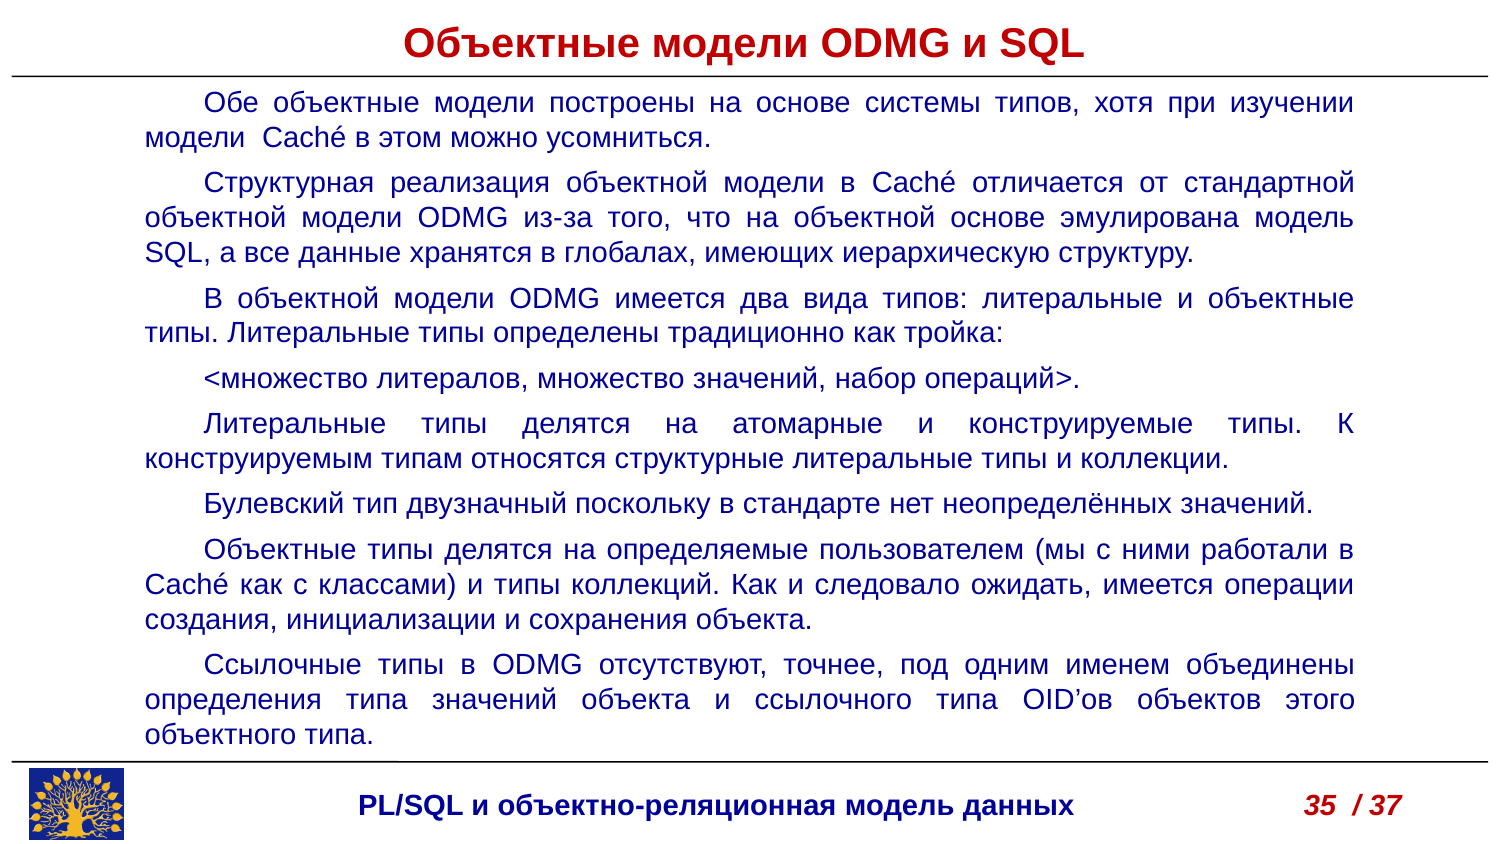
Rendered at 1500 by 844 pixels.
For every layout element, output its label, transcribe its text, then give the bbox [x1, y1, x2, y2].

text_box Обе объектные модели построены на основе системы типов, хотя при изучении модели Caché в этом можно усомниться. Структурная реализация объектной модели в Caché отличается от стандартной объектной модели ODMG из-за того, что на объектной основе эмулирована модель SQL, а все данные хранятся в глобалах, имеющих иерархическую структуру. В объектной модели ODMG имеется два вида типов: литеральные и объектные типы. Литеральные типы определены традиционно как тройка: <множество литералов, множество значений, набор операций>. Литеральные типы делятся на атомарные и конструируемые типы. К конструируемым типам относятся структурные литеральные типы и коллекции. Булевский тип двузначный поскольку в стандарте нет неопределённых значений. Объектные типы делятся на определяемые пользователем (мы с ними работали в Caché как с классами) и типы коллекций. Как и следовало ожидать, имеется операции создания, инициализации и сохранения объекта. Ссылочные типы в ODMG отсутствуют, точнее, под одним именем объединены определения типа значений объекта и ссылочного типа OID’ов объектов этого объектного типа. [129, 75, 1371, 758]
text_box Объектные модели ODMG и SQL [0, 8, 1500, 76]
picture [29, 768, 124, 840]
